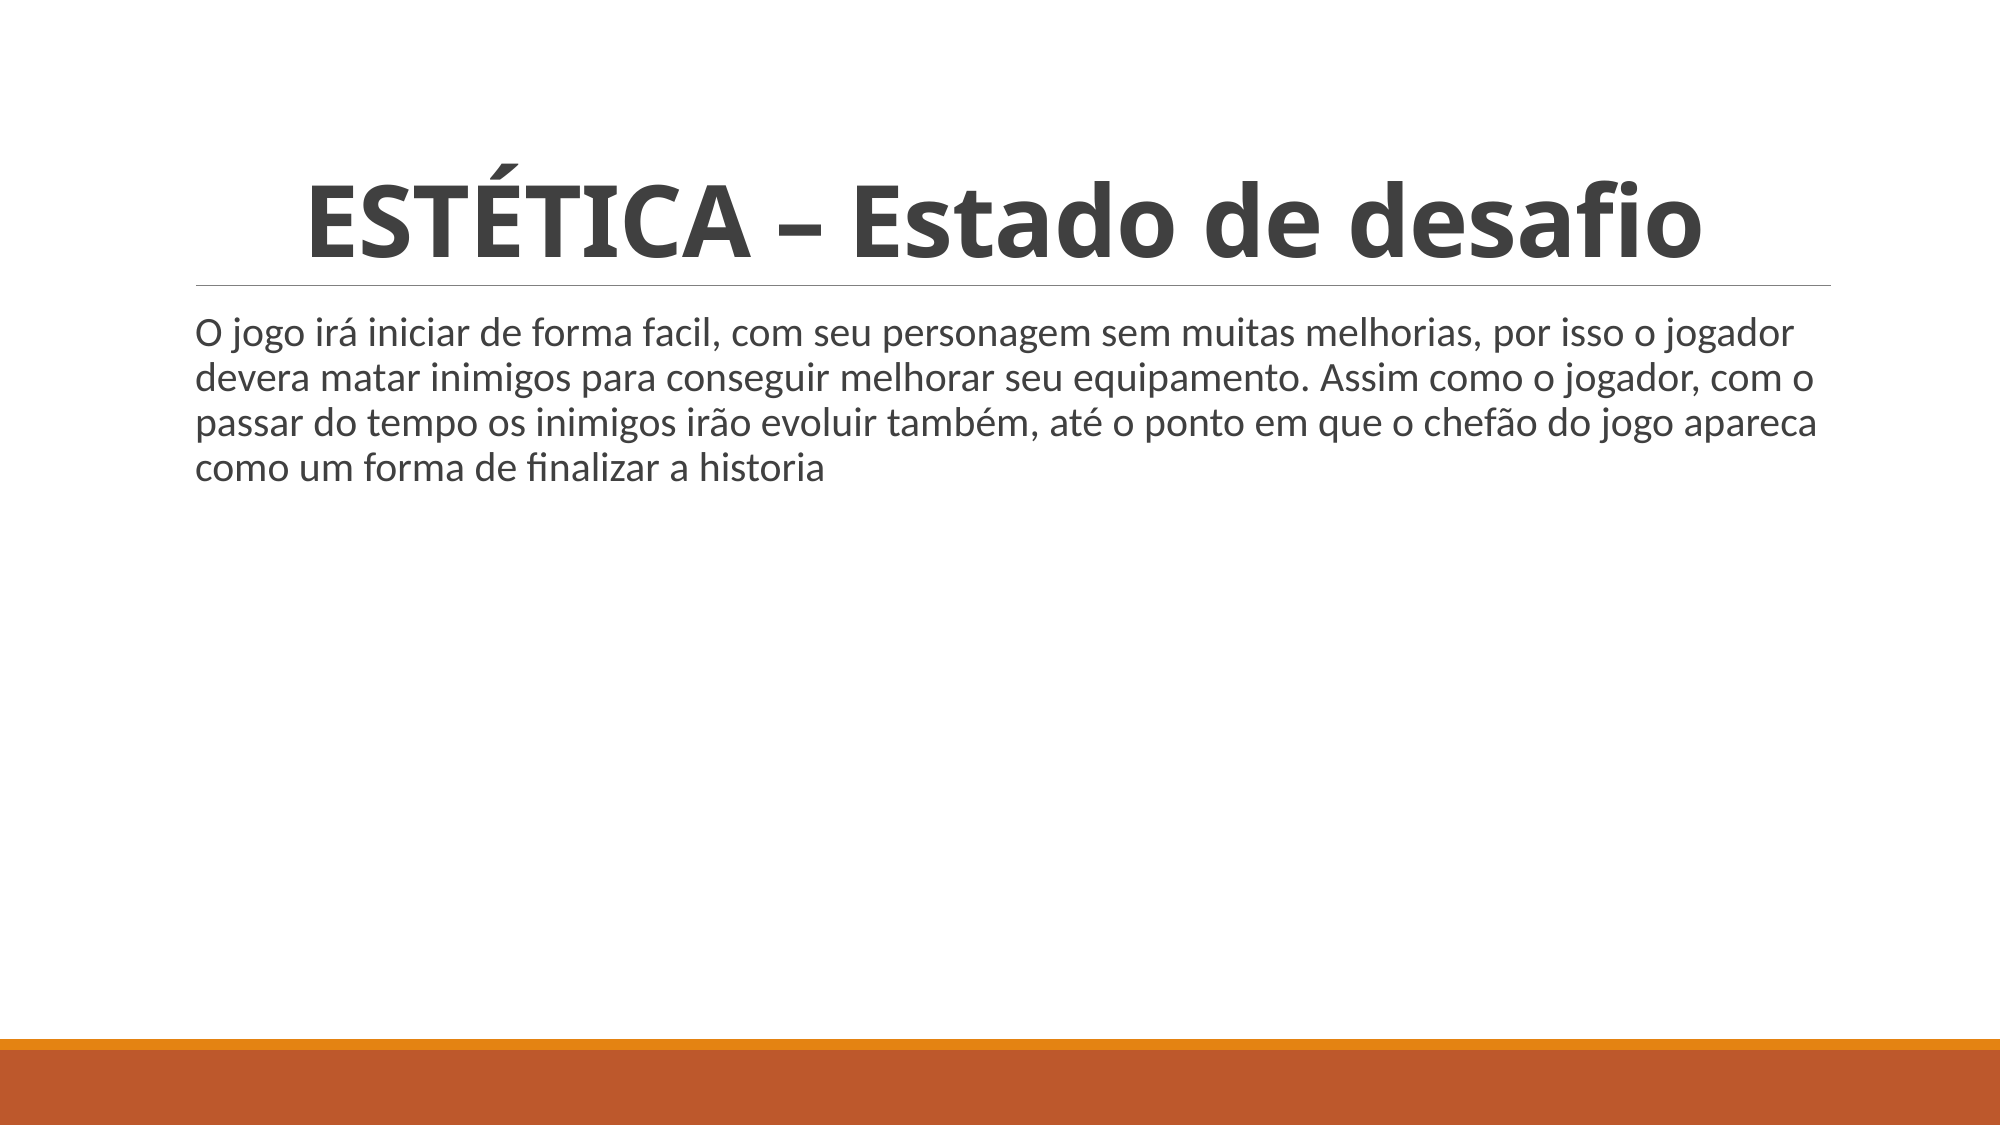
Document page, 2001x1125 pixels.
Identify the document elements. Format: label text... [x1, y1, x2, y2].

list O jogo irá iniciar de forma facil, com seu personagem sem muitas melhorias, por isso o jogador devera matar inimigos para conseguir melhorar seu equipamento. Assim como o jogador, com o passar do tempo os inimigos irão evoluir também, até o ponto em que o chefão do jogo apareca como um forma de finalizar a historia [180, 302, 1830, 963]
title ESTÉTICA – Estado de desafio [180, 47, 1830, 285]
